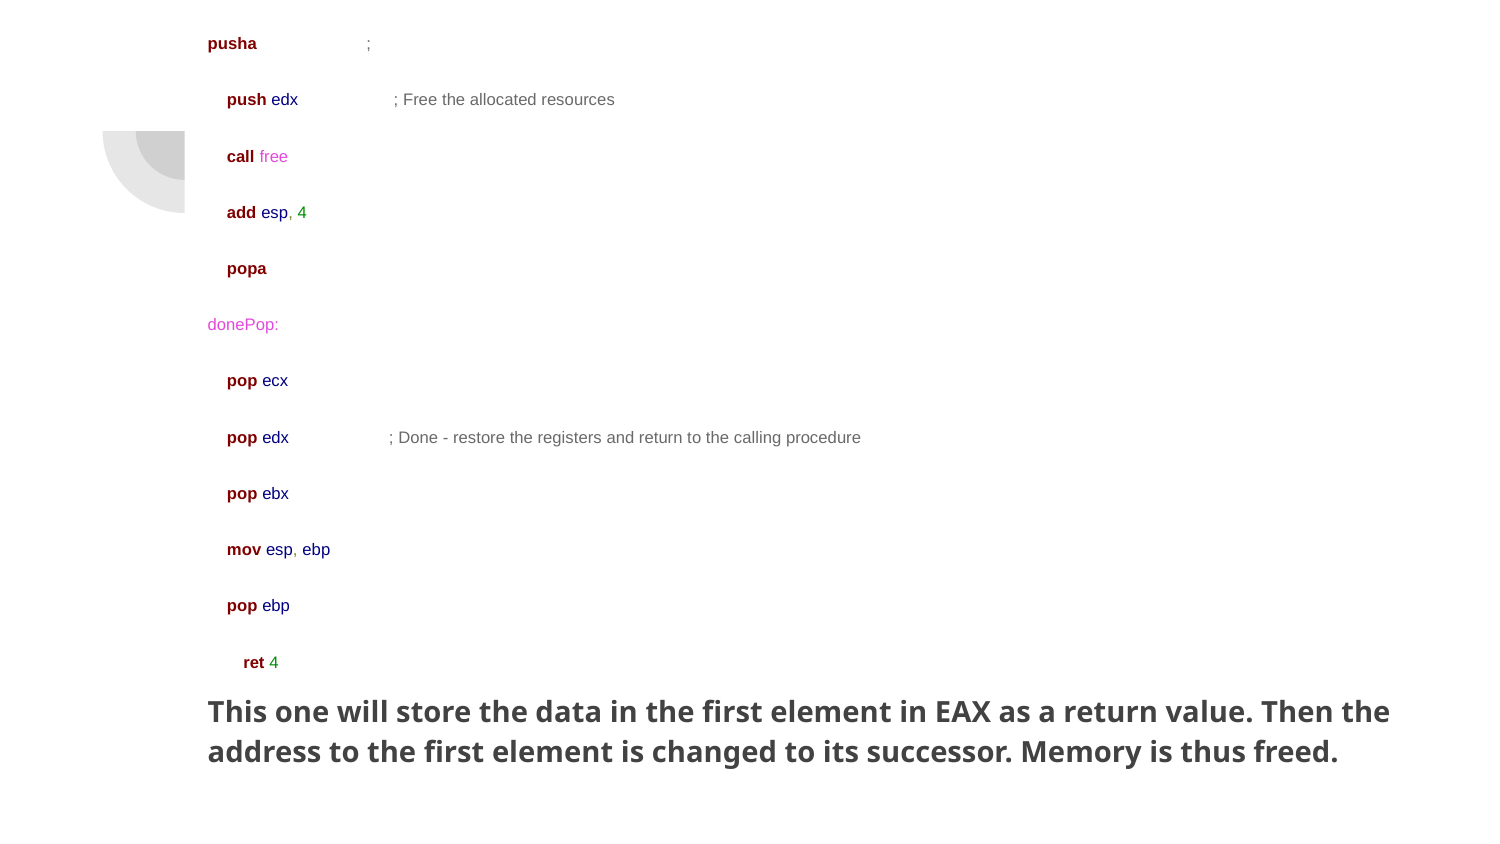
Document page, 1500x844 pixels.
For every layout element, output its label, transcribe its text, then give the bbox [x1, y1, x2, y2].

list pusha ; push edx ; Free the allocated resources call free add esp, 4 popa donePop: pop ecx pop edx ; Done - restore the registers and return to the calling procedure pop ebx mov esp, ebp pop ebp ret 4 This one will store the data in the first element in EAX as a return value. Then the address to the first element is changed to its successor. Memory is thus freed. [192, 15, 1482, 829]
